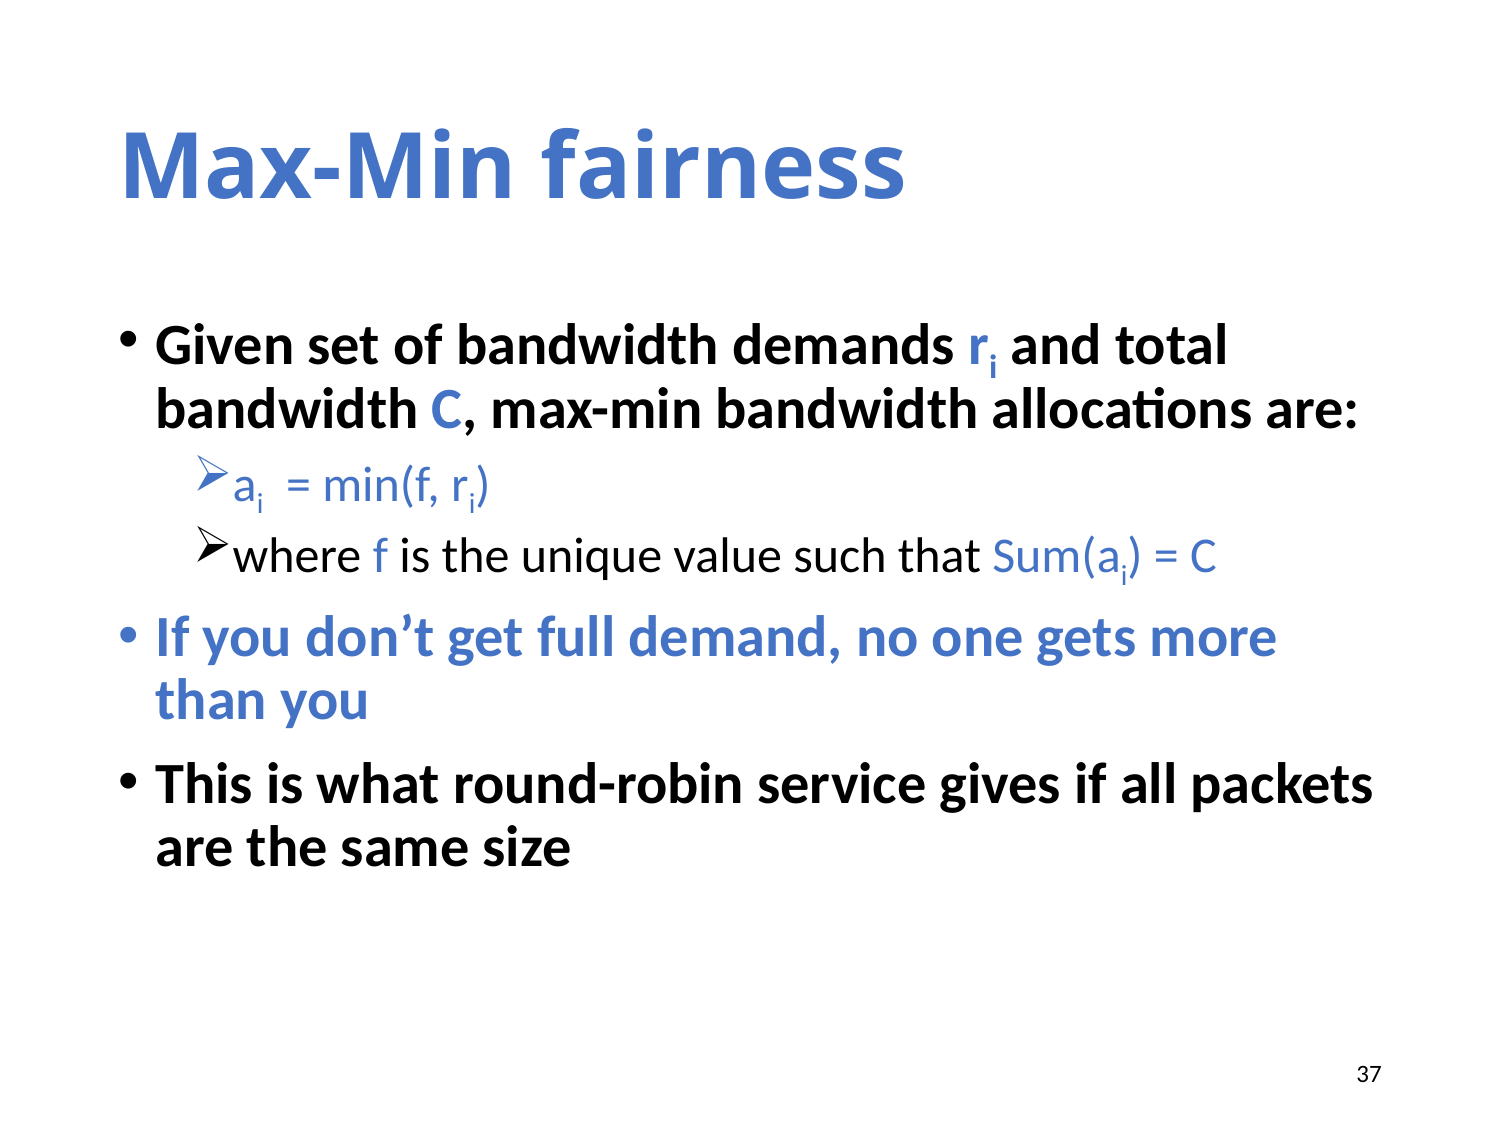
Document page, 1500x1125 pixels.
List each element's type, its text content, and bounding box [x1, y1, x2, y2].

slide_number 37 [1059, 1042, 1397, 1103]
title Max-Min fairness [103, 59, 1397, 278]
list Given set of bandwidth demands ri and total bandwidth C, max-min bandwidth allocations are: ai = min(f, ri) where f is the unique value such that Sum(ai) = C If you don’t get full demand, no one gets more than you This is what round-robin service gives if all packets are the same size [103, 299, 1397, 1014]
